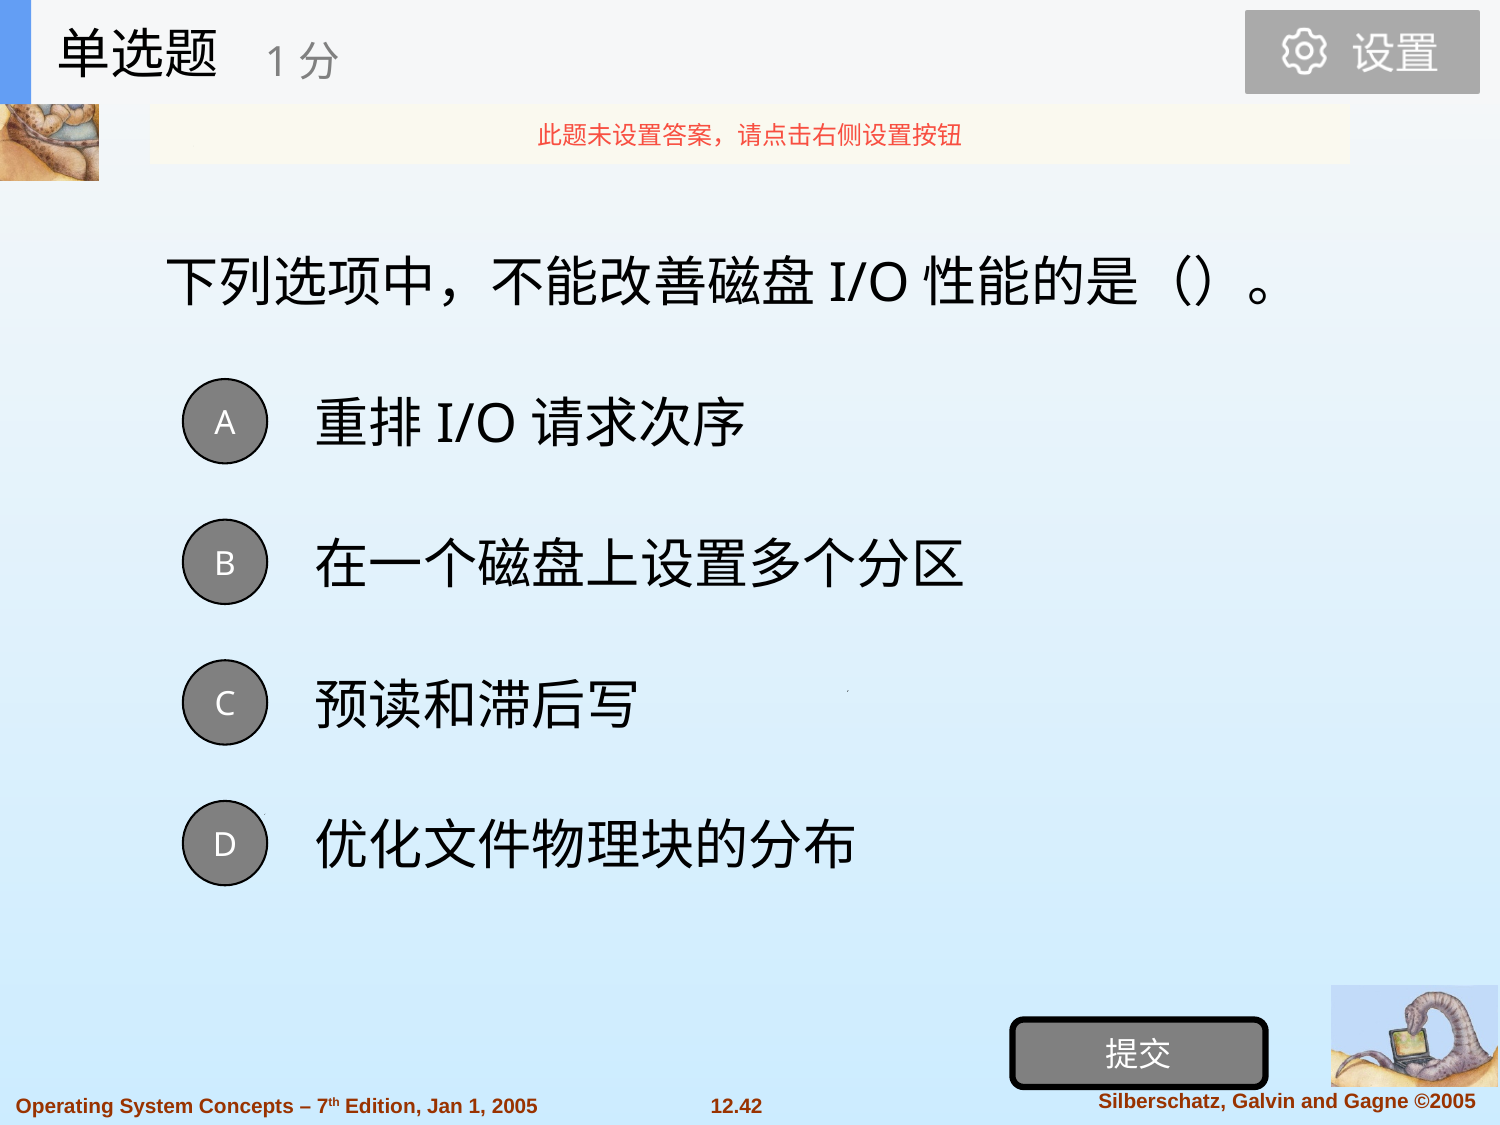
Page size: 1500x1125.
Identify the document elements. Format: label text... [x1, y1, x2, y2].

text_box 提交 [1012, 1019, 1266, 1088]
text_box 预读和滞后写 [299, 649, 1350, 756]
text_box 此题未设置答案，请点击右侧设置按钮 [149, 113, 1350, 165]
text_box 下列选项中，不能改善磁盘I/O性能的是（）。 [149, 165, 1350, 456]
picture [0, 105, 99, 181]
picture [1331, 985, 1498, 1087]
text_box B [182, 519, 268, 605]
text_box D [182, 800, 268, 886]
text_box 在一个磁盘上设置多个分区 [299, 509, 1350, 615]
text_box A [182, 379, 268, 464]
text_box 重排I/O请求次序 [299, 368, 1350, 474]
text_box C [182, 660, 268, 745]
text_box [0, 0, 1500, 105]
picture [1245, 10, 1480, 94]
text_box 优化文件物理块的分布 [299, 790, 1350, 896]
